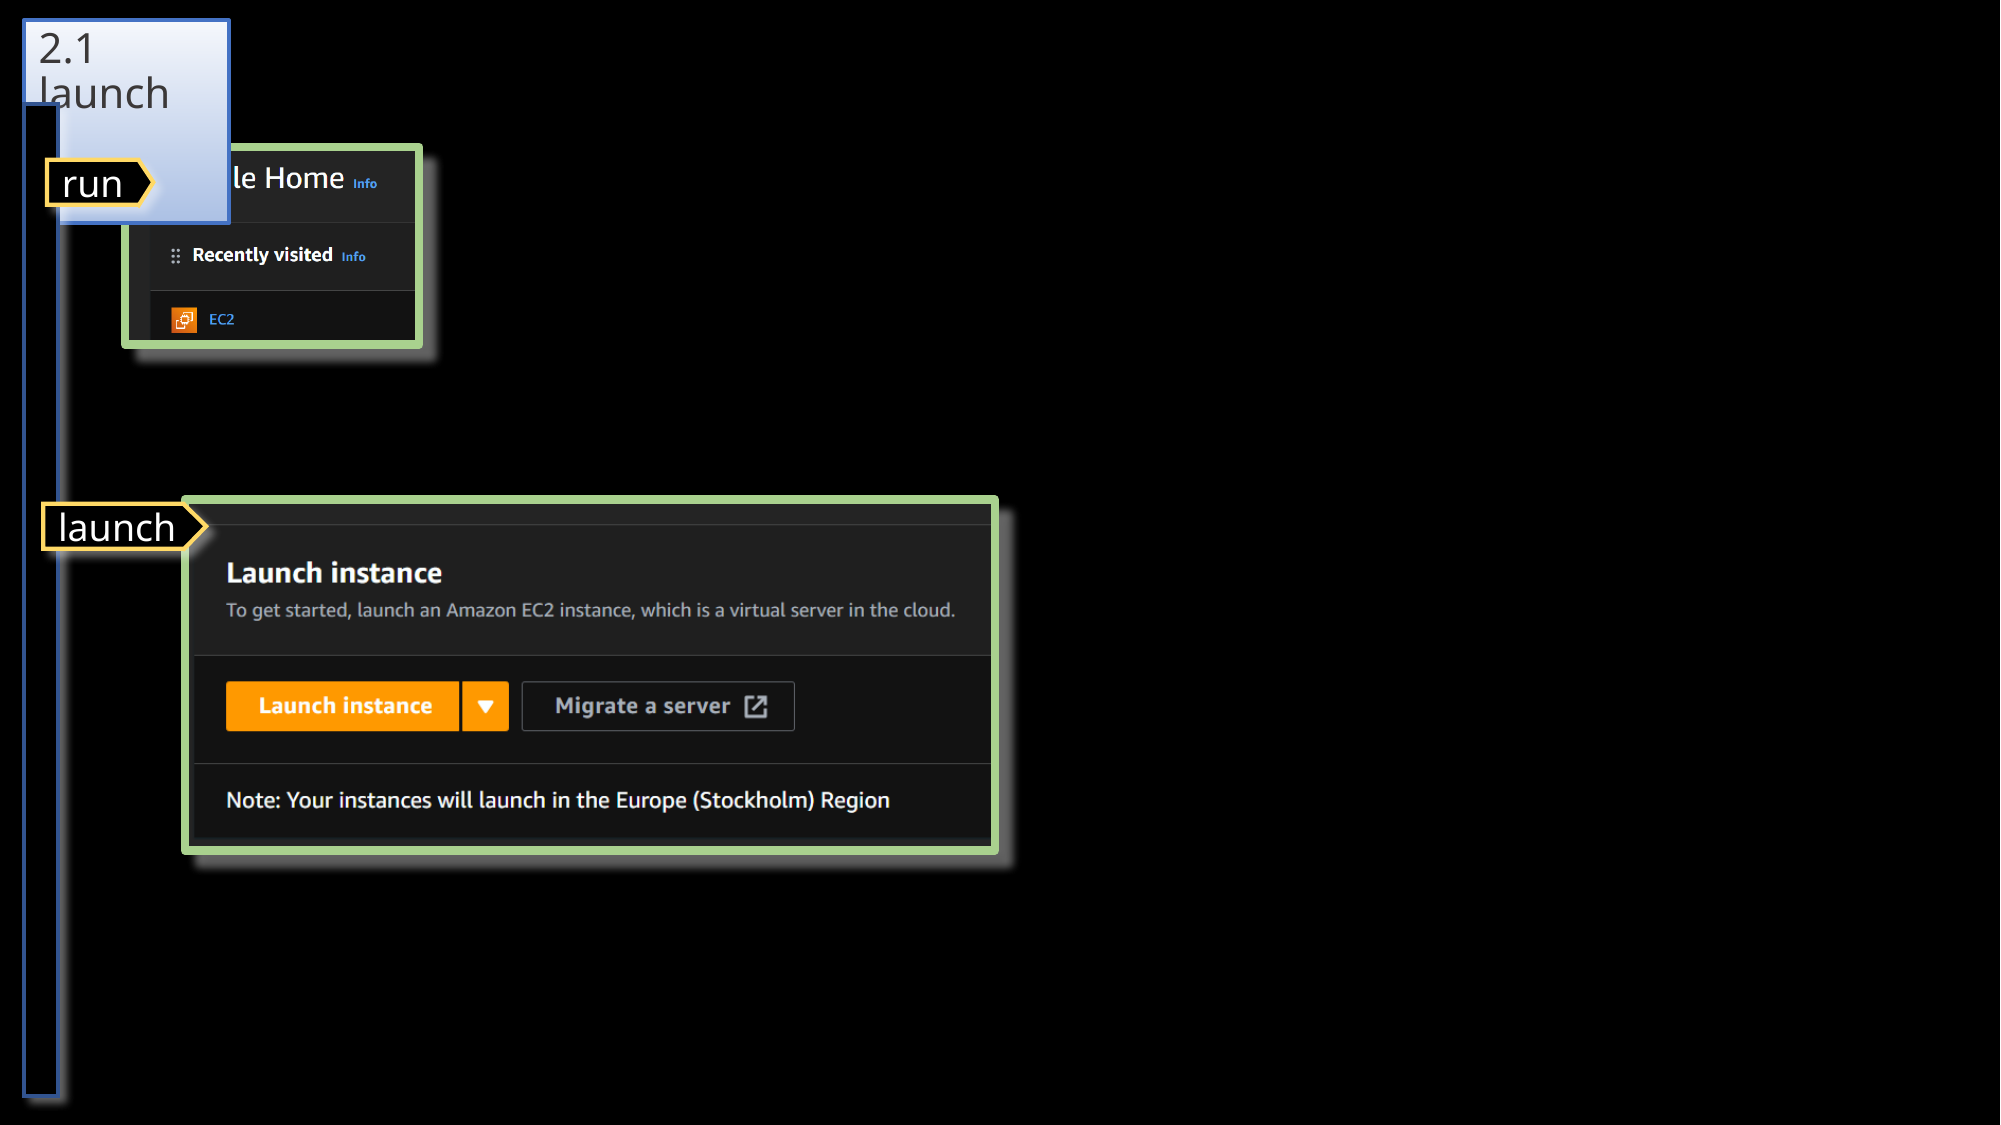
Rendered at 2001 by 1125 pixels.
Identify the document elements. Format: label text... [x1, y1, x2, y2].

picture [188, 503, 991, 847]
title 2.1 launch [71, 218, 129, 224]
text_box [23, 103, 59, 1097]
text_box launch [43, 503, 188, 549]
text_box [48, 205, 59, 218]
title 2.1 launch [23, 20, 229, 159]
text_box use FileZilla [59, 105, 70, 159]
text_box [45, 549, 59, 562]
text_box run [47, 159, 129, 205]
picture [129, 151, 416, 341]
